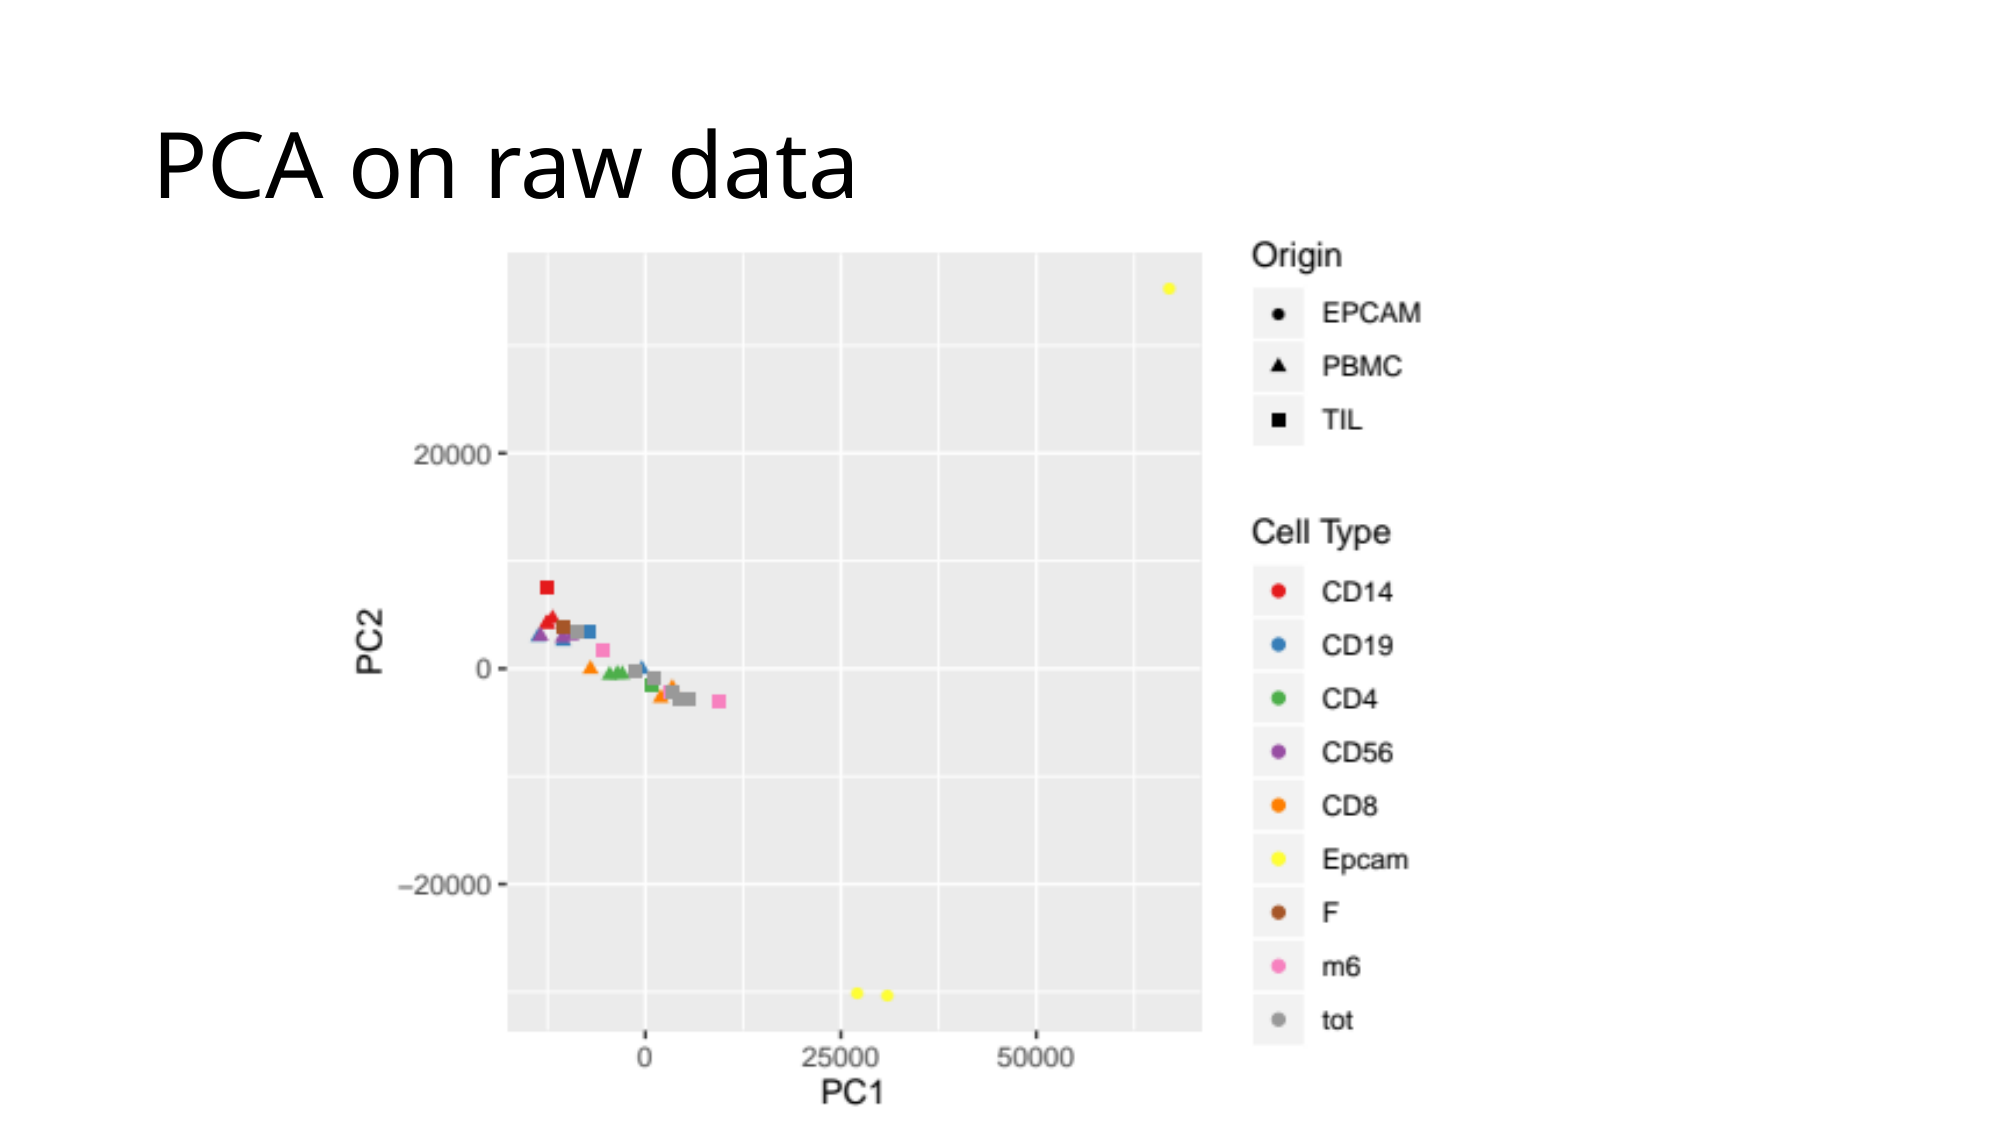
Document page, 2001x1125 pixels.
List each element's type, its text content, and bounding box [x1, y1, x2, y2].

title PCA on raw data [137, 59, 1863, 278]
picture [341, 237, 1452, 1125]
